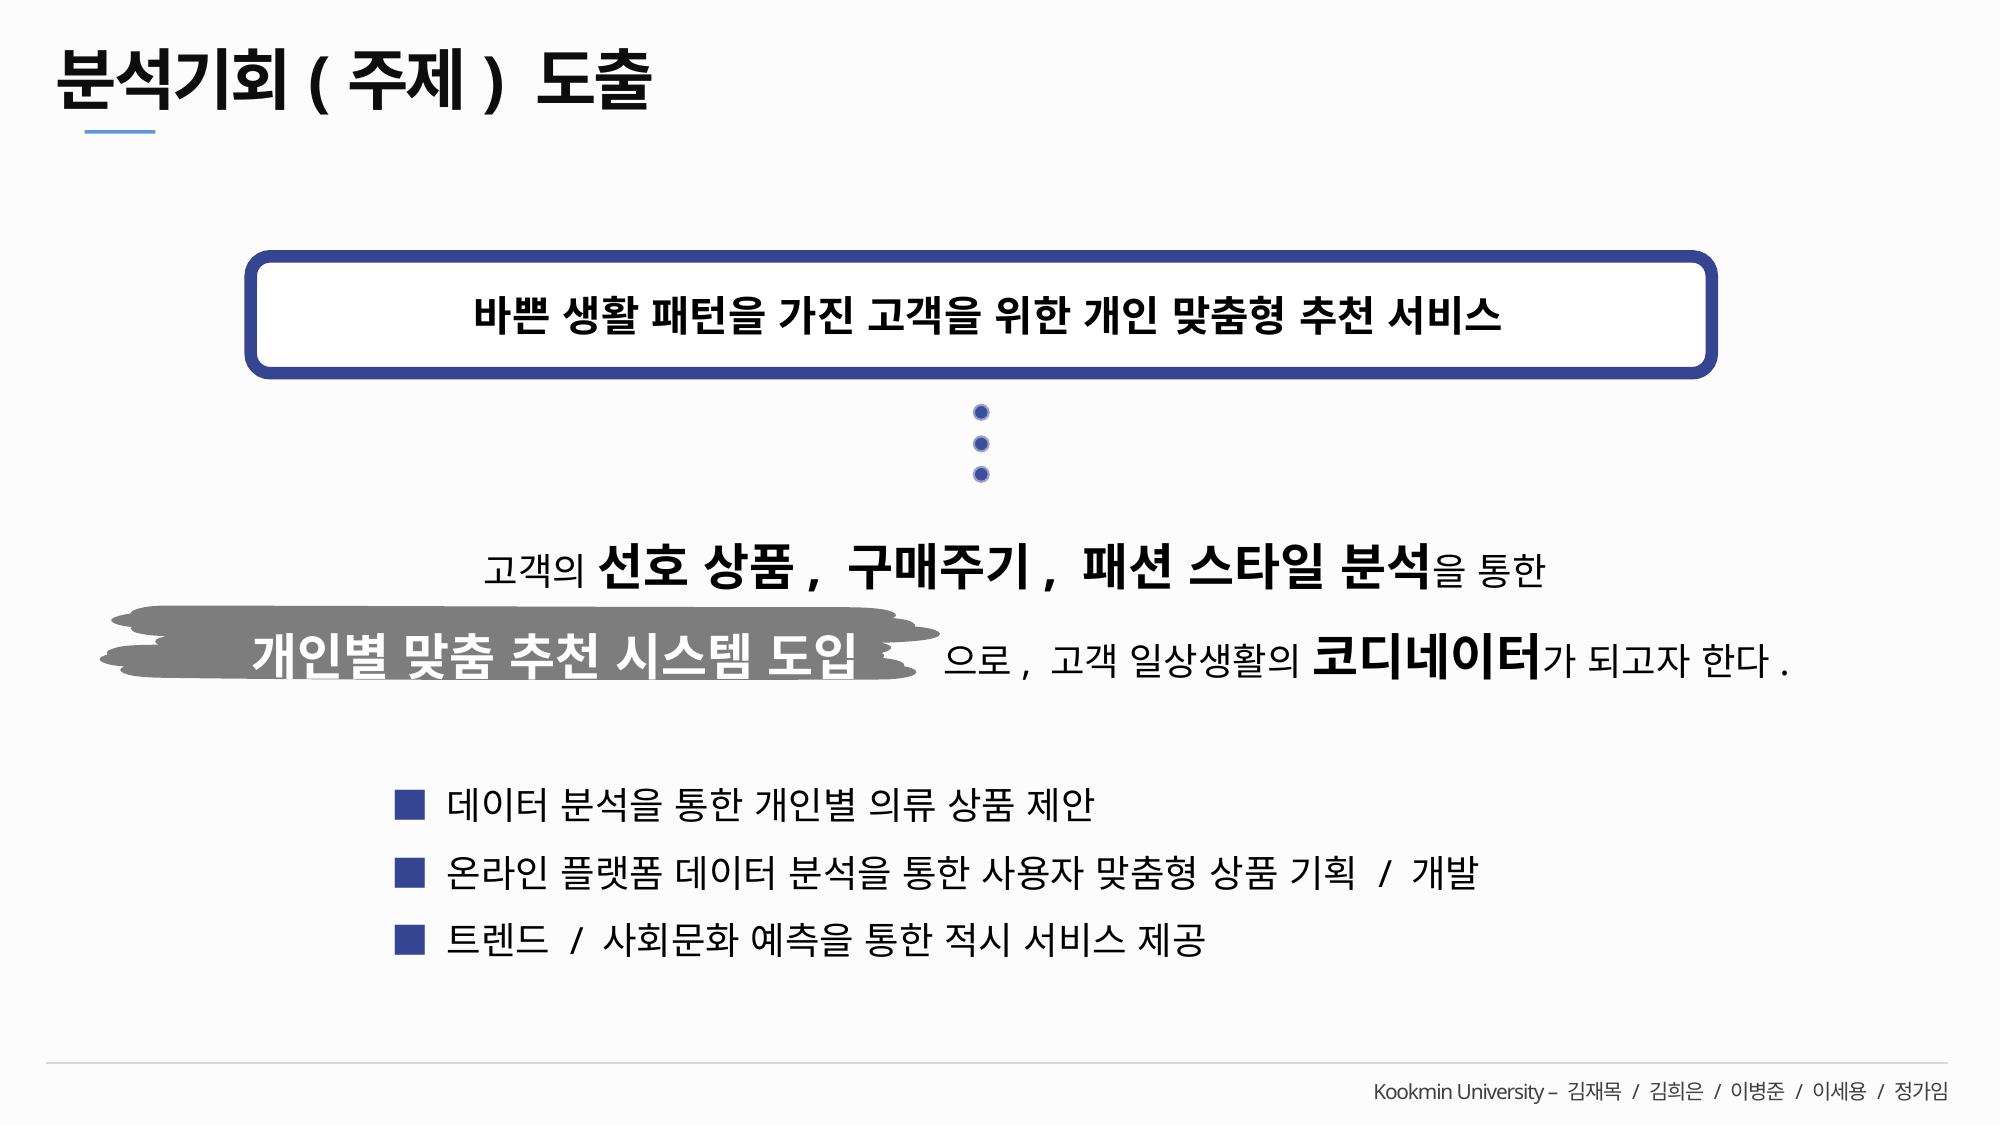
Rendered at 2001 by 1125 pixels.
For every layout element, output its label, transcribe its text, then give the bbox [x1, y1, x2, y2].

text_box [973, 404, 989, 482]
text_box ■ 데이터 분석을 통한 개인별 의류 상품 제안 ■ 온라인 플랫폼 데이터 분석을 통한 사용자 맞춤형 상품 기획 / 개발 ■ 트렌드 / 사회문화 예측을 통한 적시 서비스 제공 [376, 752, 1665, 970]
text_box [99, 497, 1875, 695]
text_box [84, 129, 156, 135]
text_box 분석기회(주제) 도출 [40, 30, 671, 125]
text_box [250, 256, 1712, 374]
